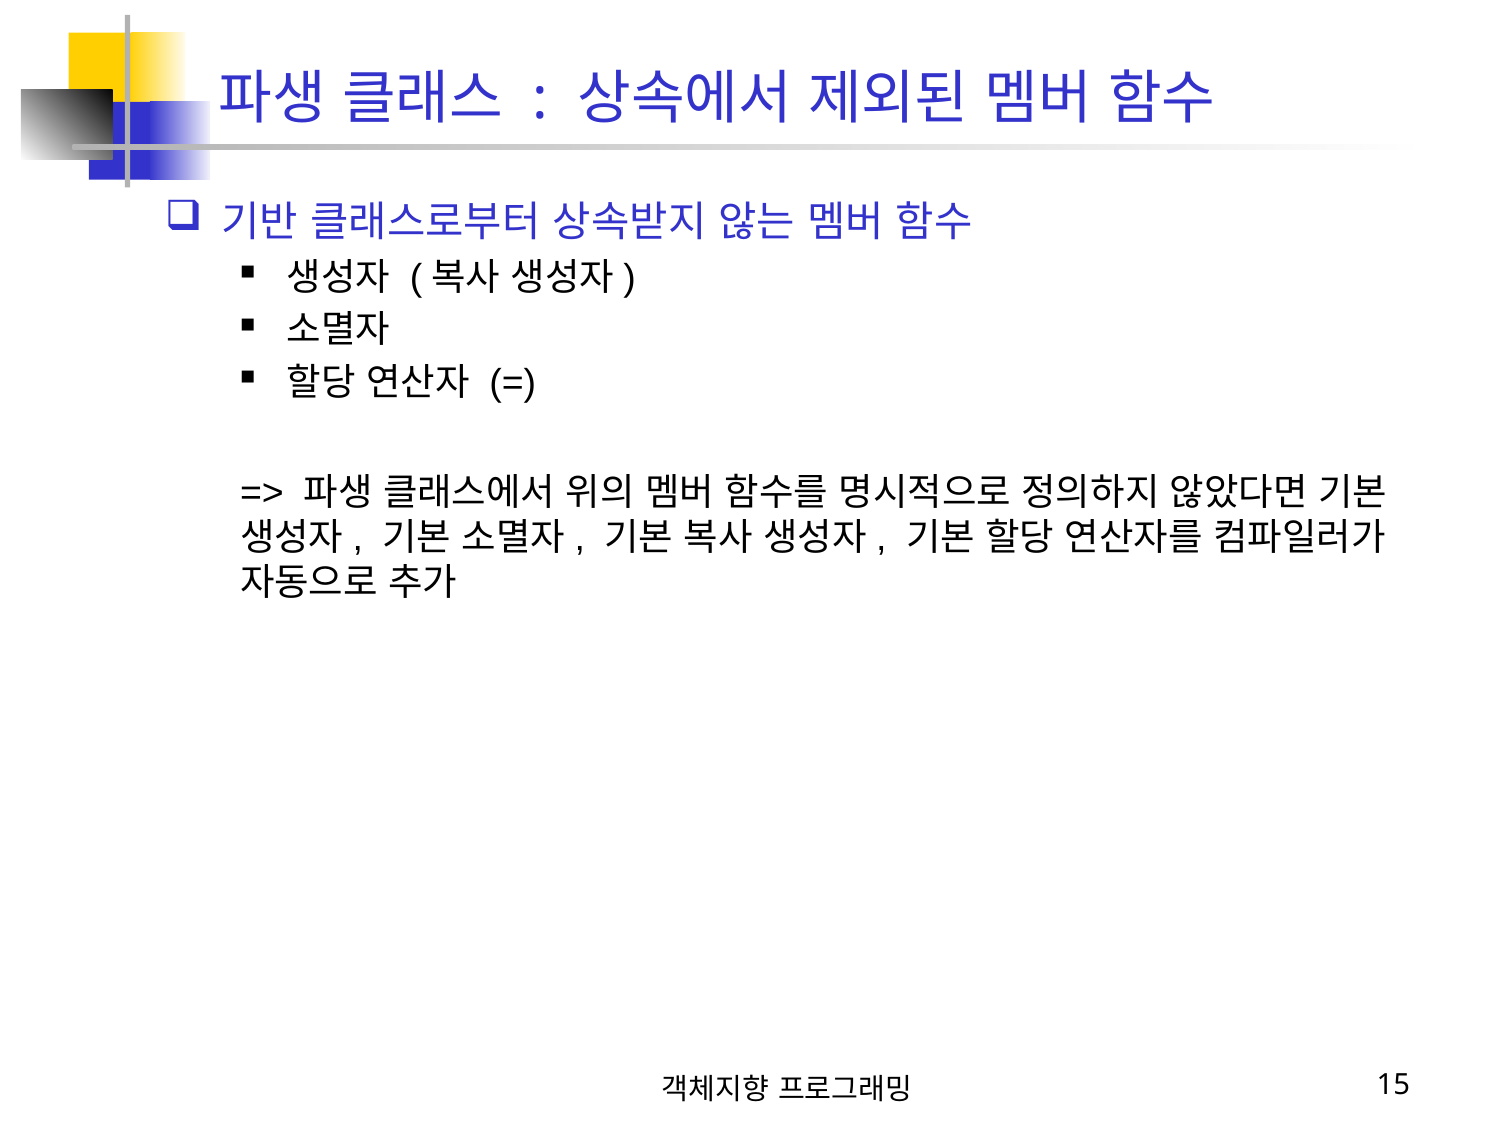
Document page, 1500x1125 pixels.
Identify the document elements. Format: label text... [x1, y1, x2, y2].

list 기반 클래스로부터 상속받지 않는 멤버 함수 생성자 (복사 생성자) 소멸자 할당 연산자 (=) => 파생 클래스에서 위의 멤버 함수를 명시적으로 정의하지 않았다면 기본 생성자, 기본 소멸자, 기본 복사 생성자, 기본 할당 연산자를 컴파일러가 자동으로 추가 [150, 187, 1469, 1006]
text_box 15 [1112, 1037, 1425, 1113]
text_box 객체지향 프로그래밍 [549, 1037, 1025, 1113]
title 파생 클래스 : 상속에서 제외된 멤버 함수 [203, 26, 1482, 138]
